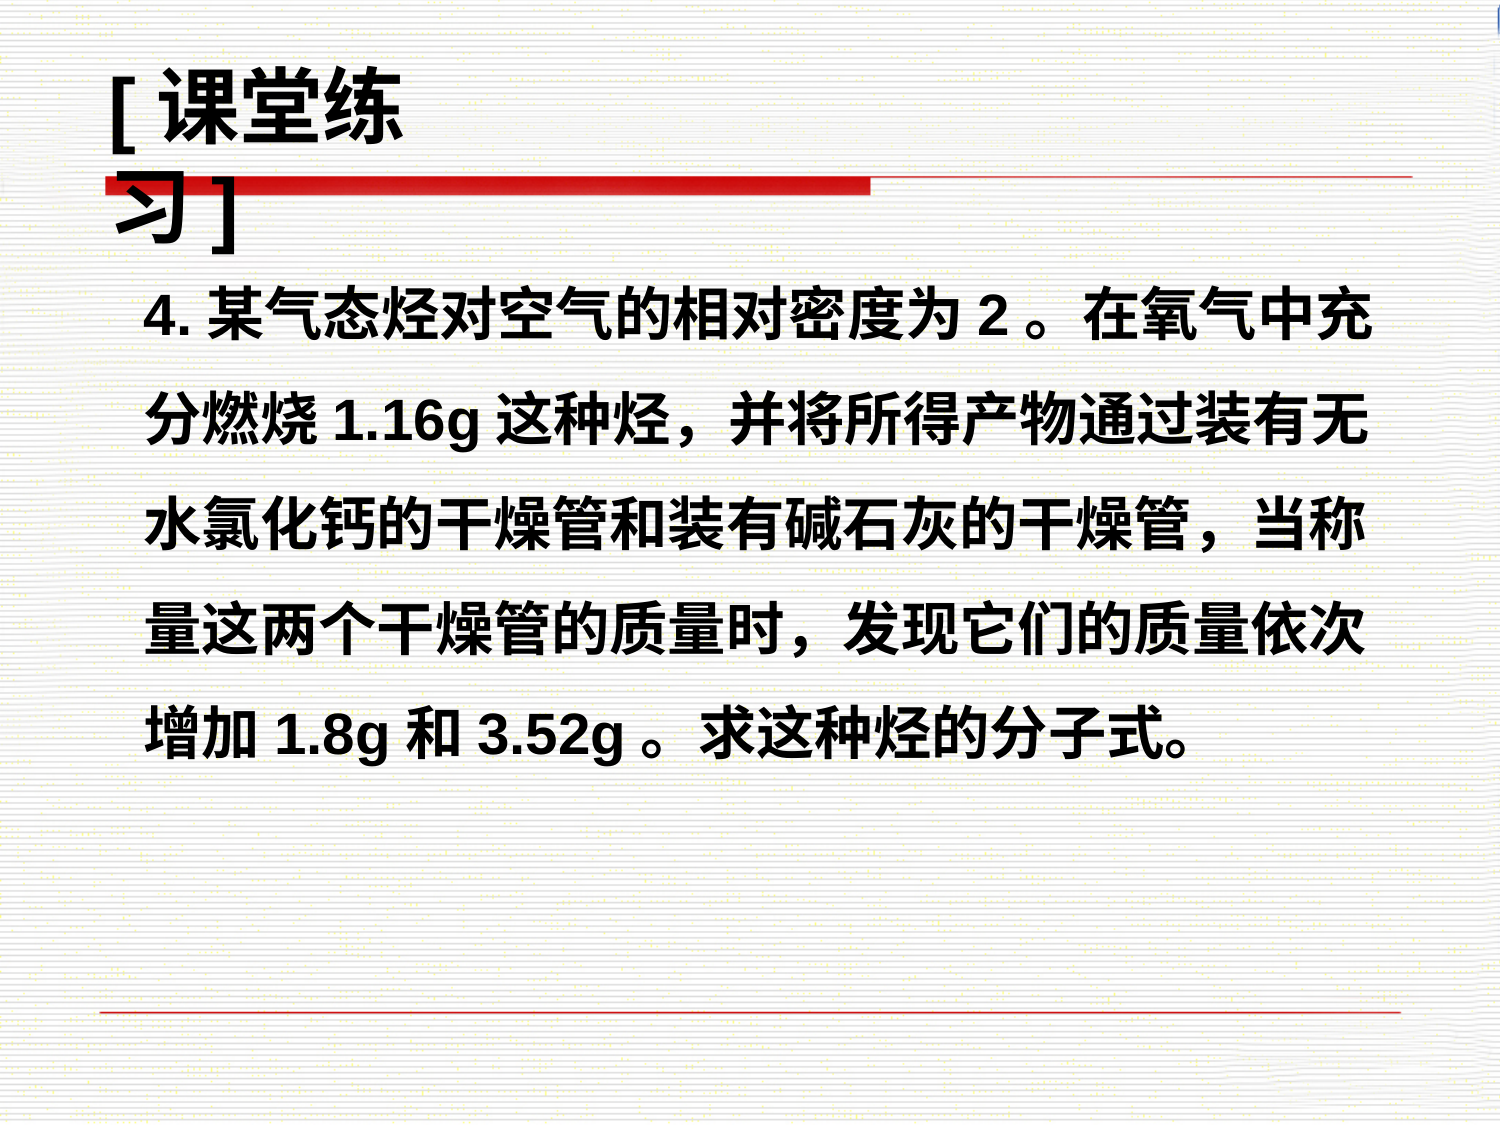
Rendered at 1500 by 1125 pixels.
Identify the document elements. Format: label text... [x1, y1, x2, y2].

text_box 4.某气态烃对空气的相对密度为2。在氧气中充分燃烧1.16g这种烃，并将所得产物通过装有无水氯化钙的干燥管和装有碱石灰的干燥管，当称量这两个干燥管的质量时，发现它们的质量依次增加1.8g和3.52g。求这种烃的分子式。 [128, 234, 1395, 774]
text_box [课堂练习] [93, 46, 543, 262]
picture [0, 0, 1500, 1125]
